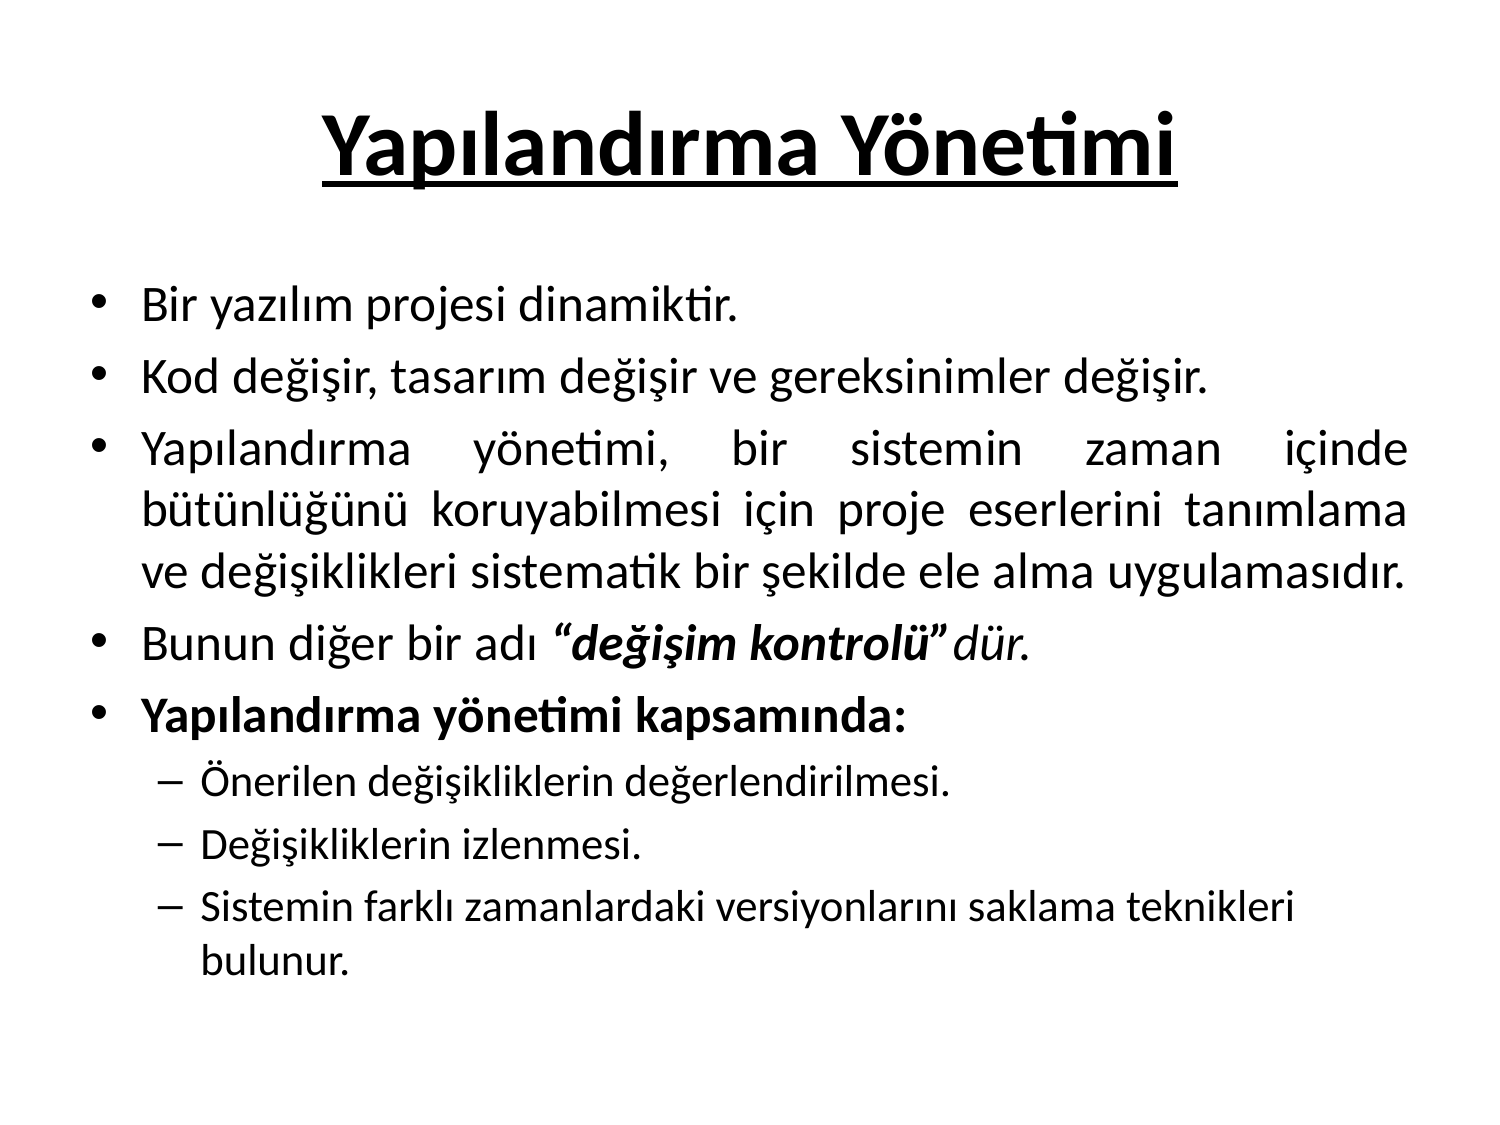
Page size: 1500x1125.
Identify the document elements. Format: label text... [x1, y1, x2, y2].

title Yapılandırma Yönetimi [75, 45, 1425, 233]
list Bir yazılım projesi dinamiktir. Kod değişir, tasarım değişir ve gereksinimler değişir. Yapılandırma yönetimi, bir sistemin zaman içinde bütünlüğünü koruyabilmesi için proje eserlerini tanımlama ve değişiklikleri sistematik bir şekilde ele alma uygulamasıdır. Bunun diğer bir adı “değişim kontrolü”dür. Yapılandırma yönetimi kapsamında: Önerilen değişikliklerin değerlendirilmesi. Değişikliklerin izlenmesi. Sistemin farklı zamanlardaki versiyonlarını saklama teknikleri bulunur. [75, 262, 1425, 1005]
